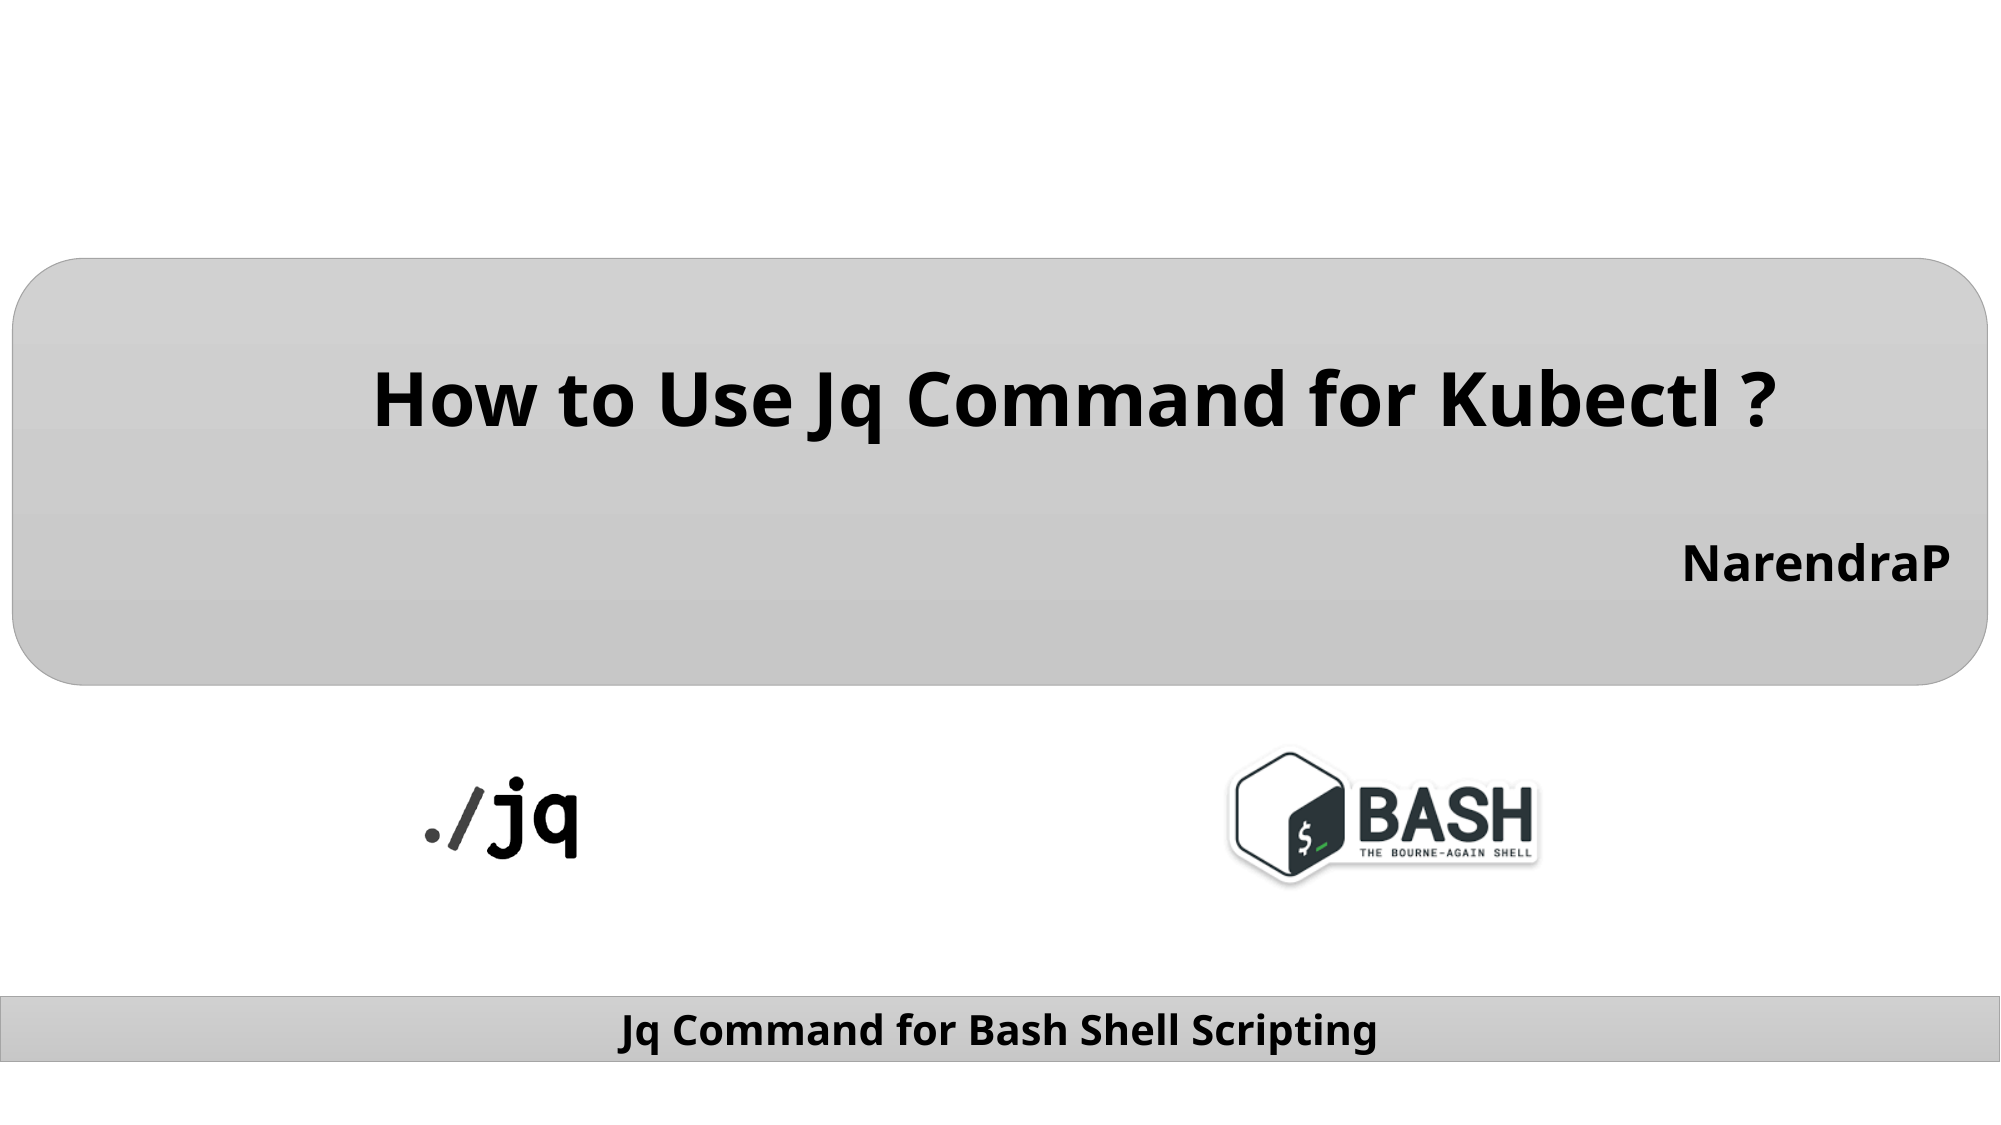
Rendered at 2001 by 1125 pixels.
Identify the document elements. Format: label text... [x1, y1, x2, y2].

text_box Jq Command for Bash Shell Scripting [0, 996, 2000, 1062]
picture [1185, 718, 1582, 916]
text_box How to Use Jq Command for Kubectl ? NarendraP [11, 257, 1989, 686]
picture [418, 735, 582, 899]
